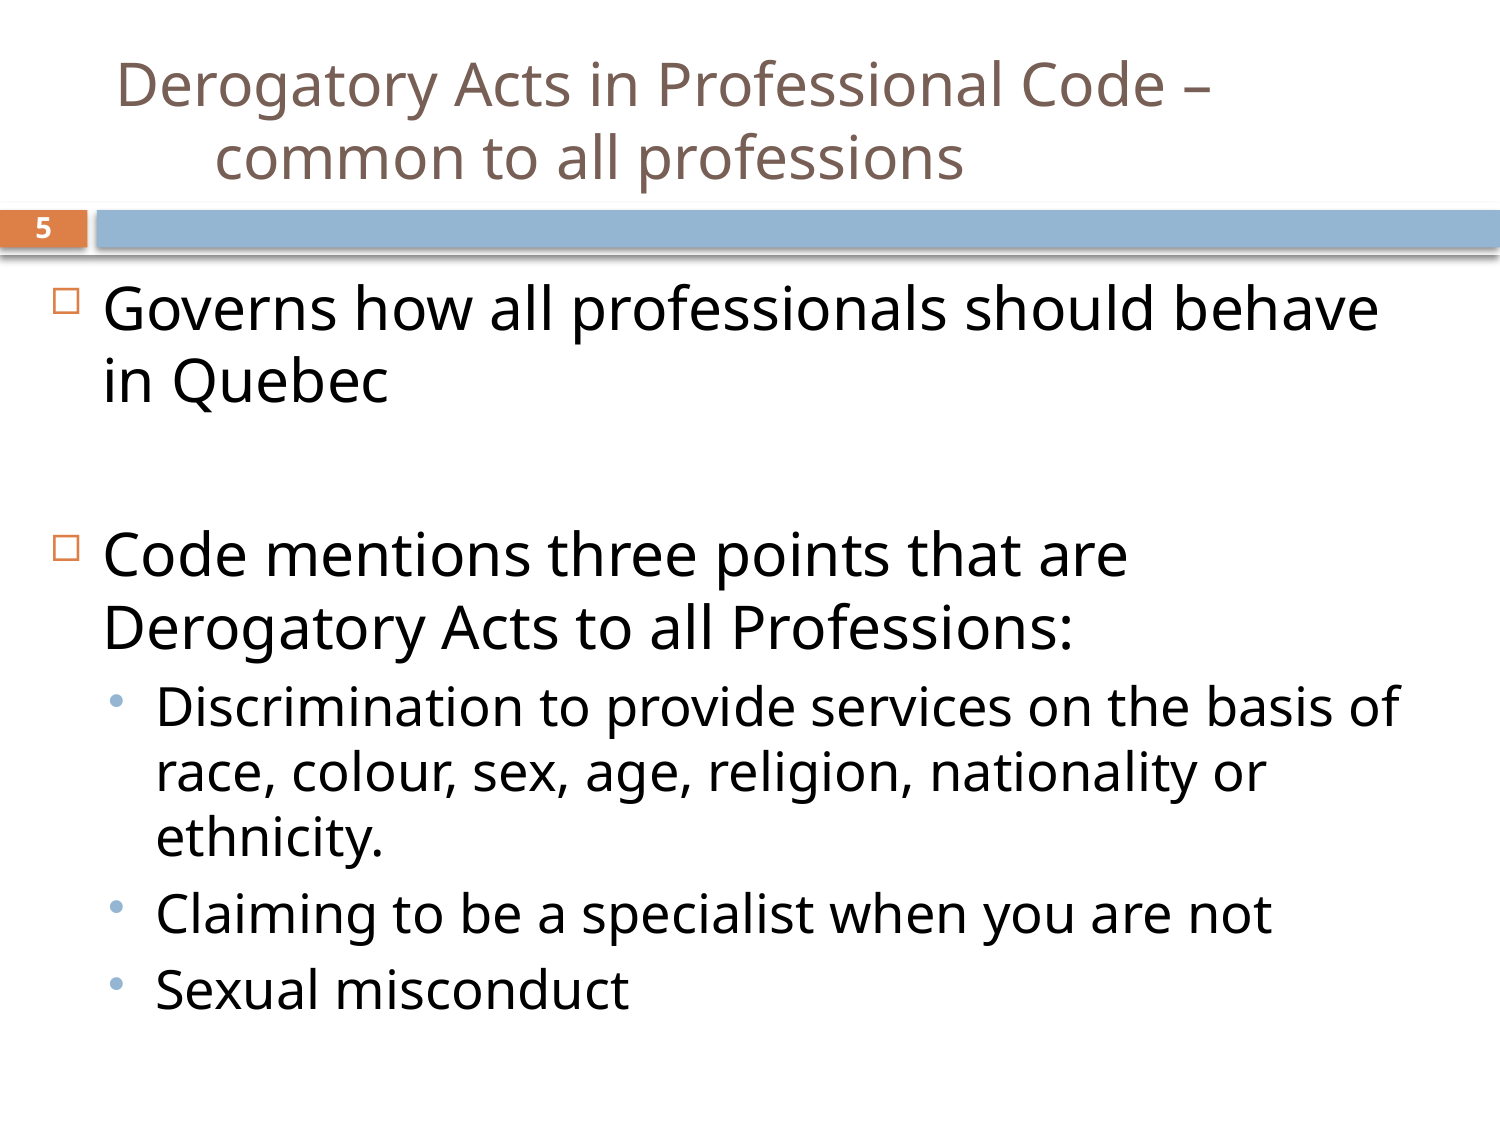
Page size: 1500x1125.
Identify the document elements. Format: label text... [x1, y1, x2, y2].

title Derogatory Acts in Professional Code – common to all professions [100, 37, 1438, 200]
slide_number 5 [0, 208, 88, 249]
list Governs how all professionals should behave in Quebec Code mentions three points that are Derogatory Acts to all Professions: Discrimination to provide services on the basis of race, colour, sex, age, religion, nationality or ethnicity. Claiming to be a specialist when you are not Sexual misconduct [35, 262, 1465, 1000]
